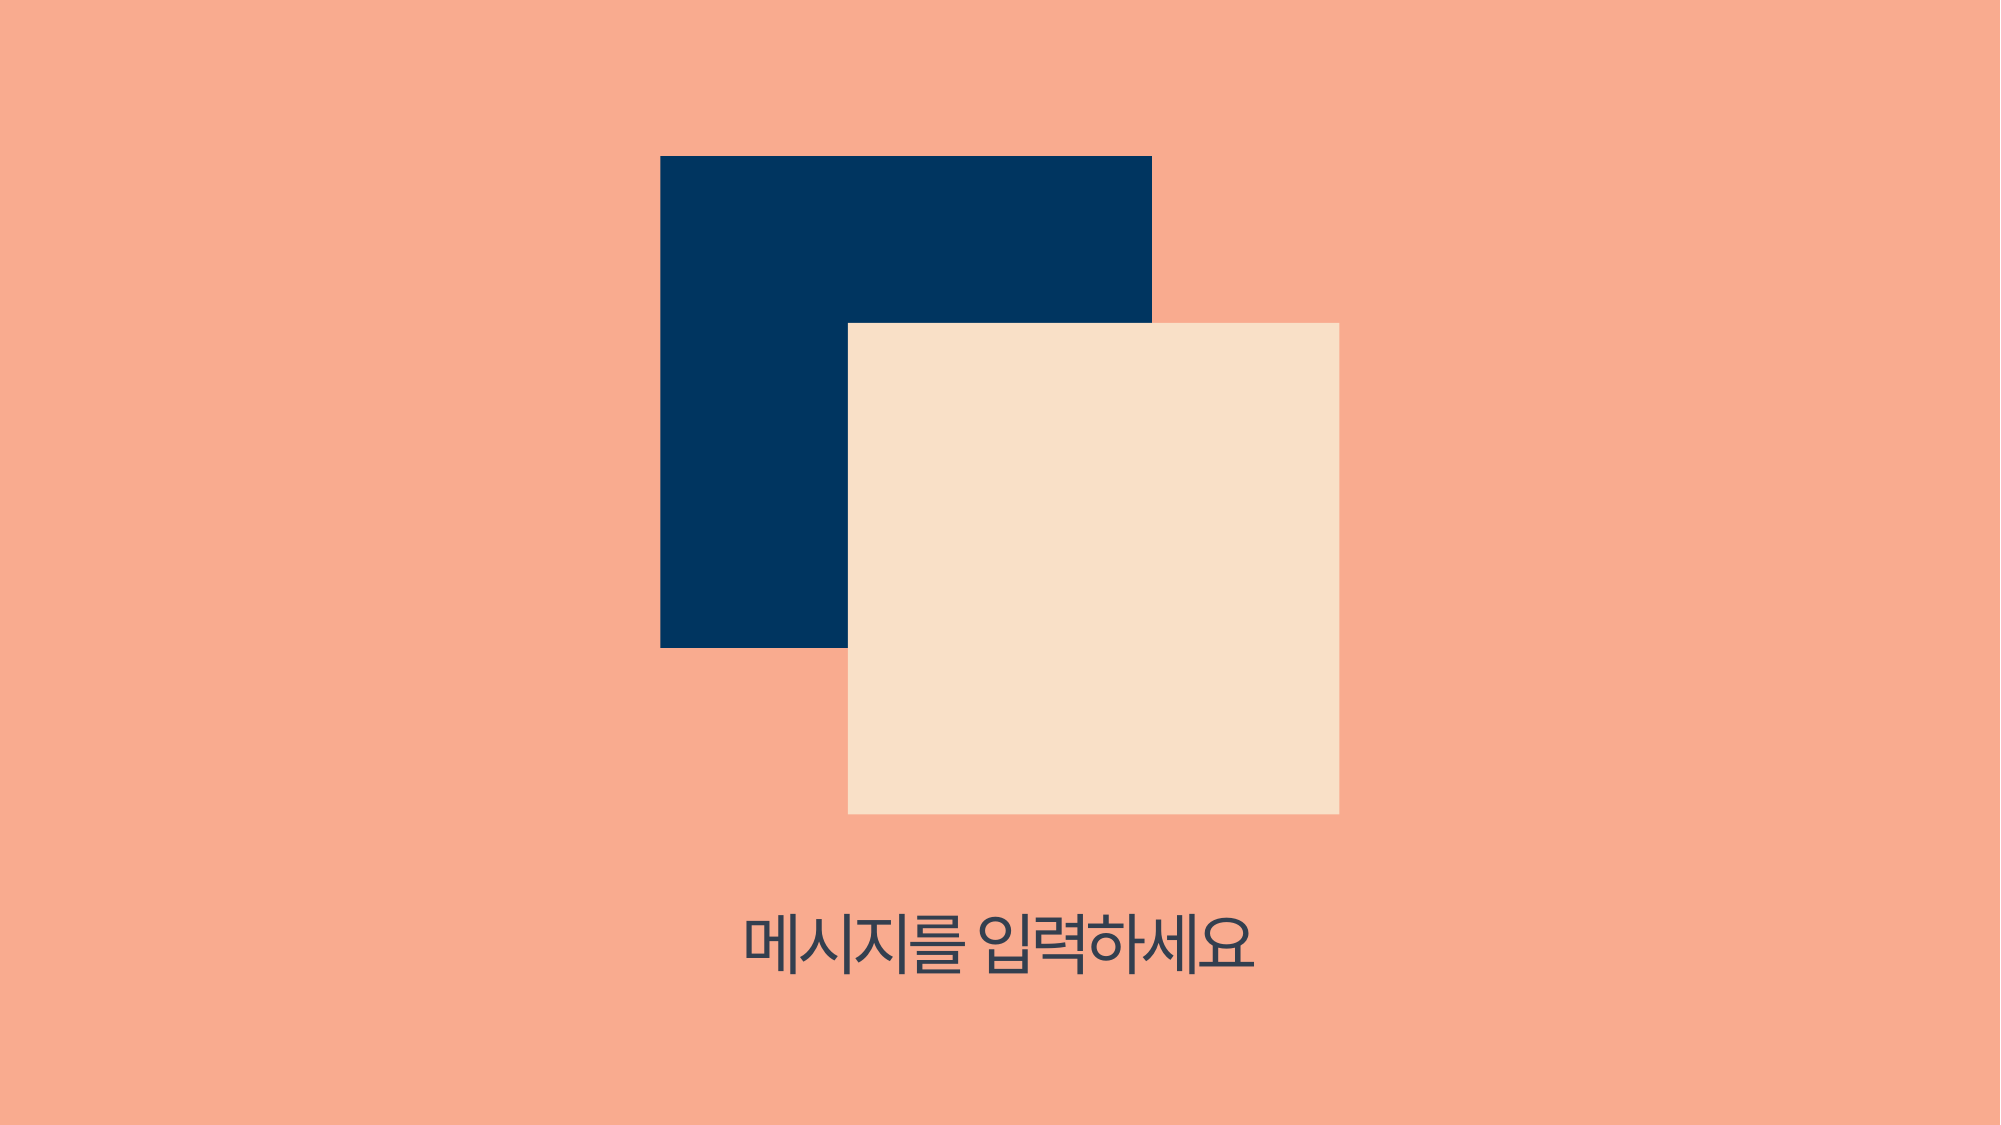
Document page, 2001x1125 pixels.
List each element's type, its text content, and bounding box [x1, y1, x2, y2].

text_box 메시지를 입력하세요 [727, 895, 1273, 991]
text_box [847, 322, 1341, 816]
text_box [659, 155, 1153, 649]
